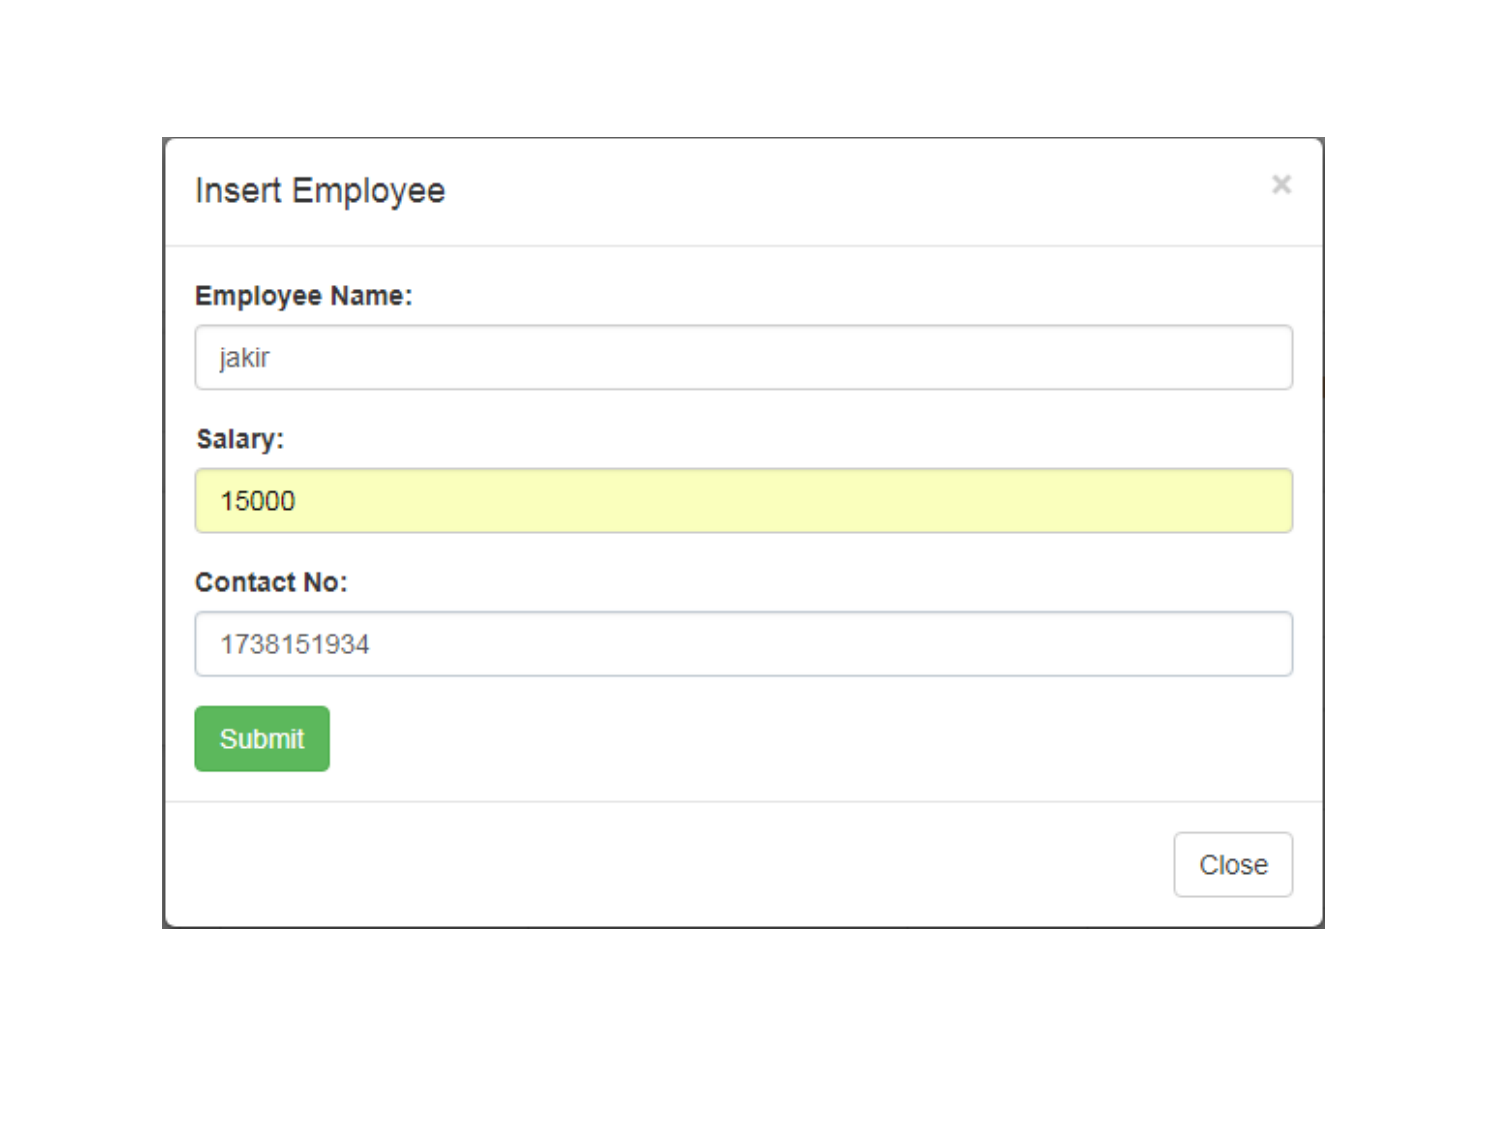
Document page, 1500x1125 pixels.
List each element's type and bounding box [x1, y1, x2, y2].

picture [162, 137, 1326, 929]
